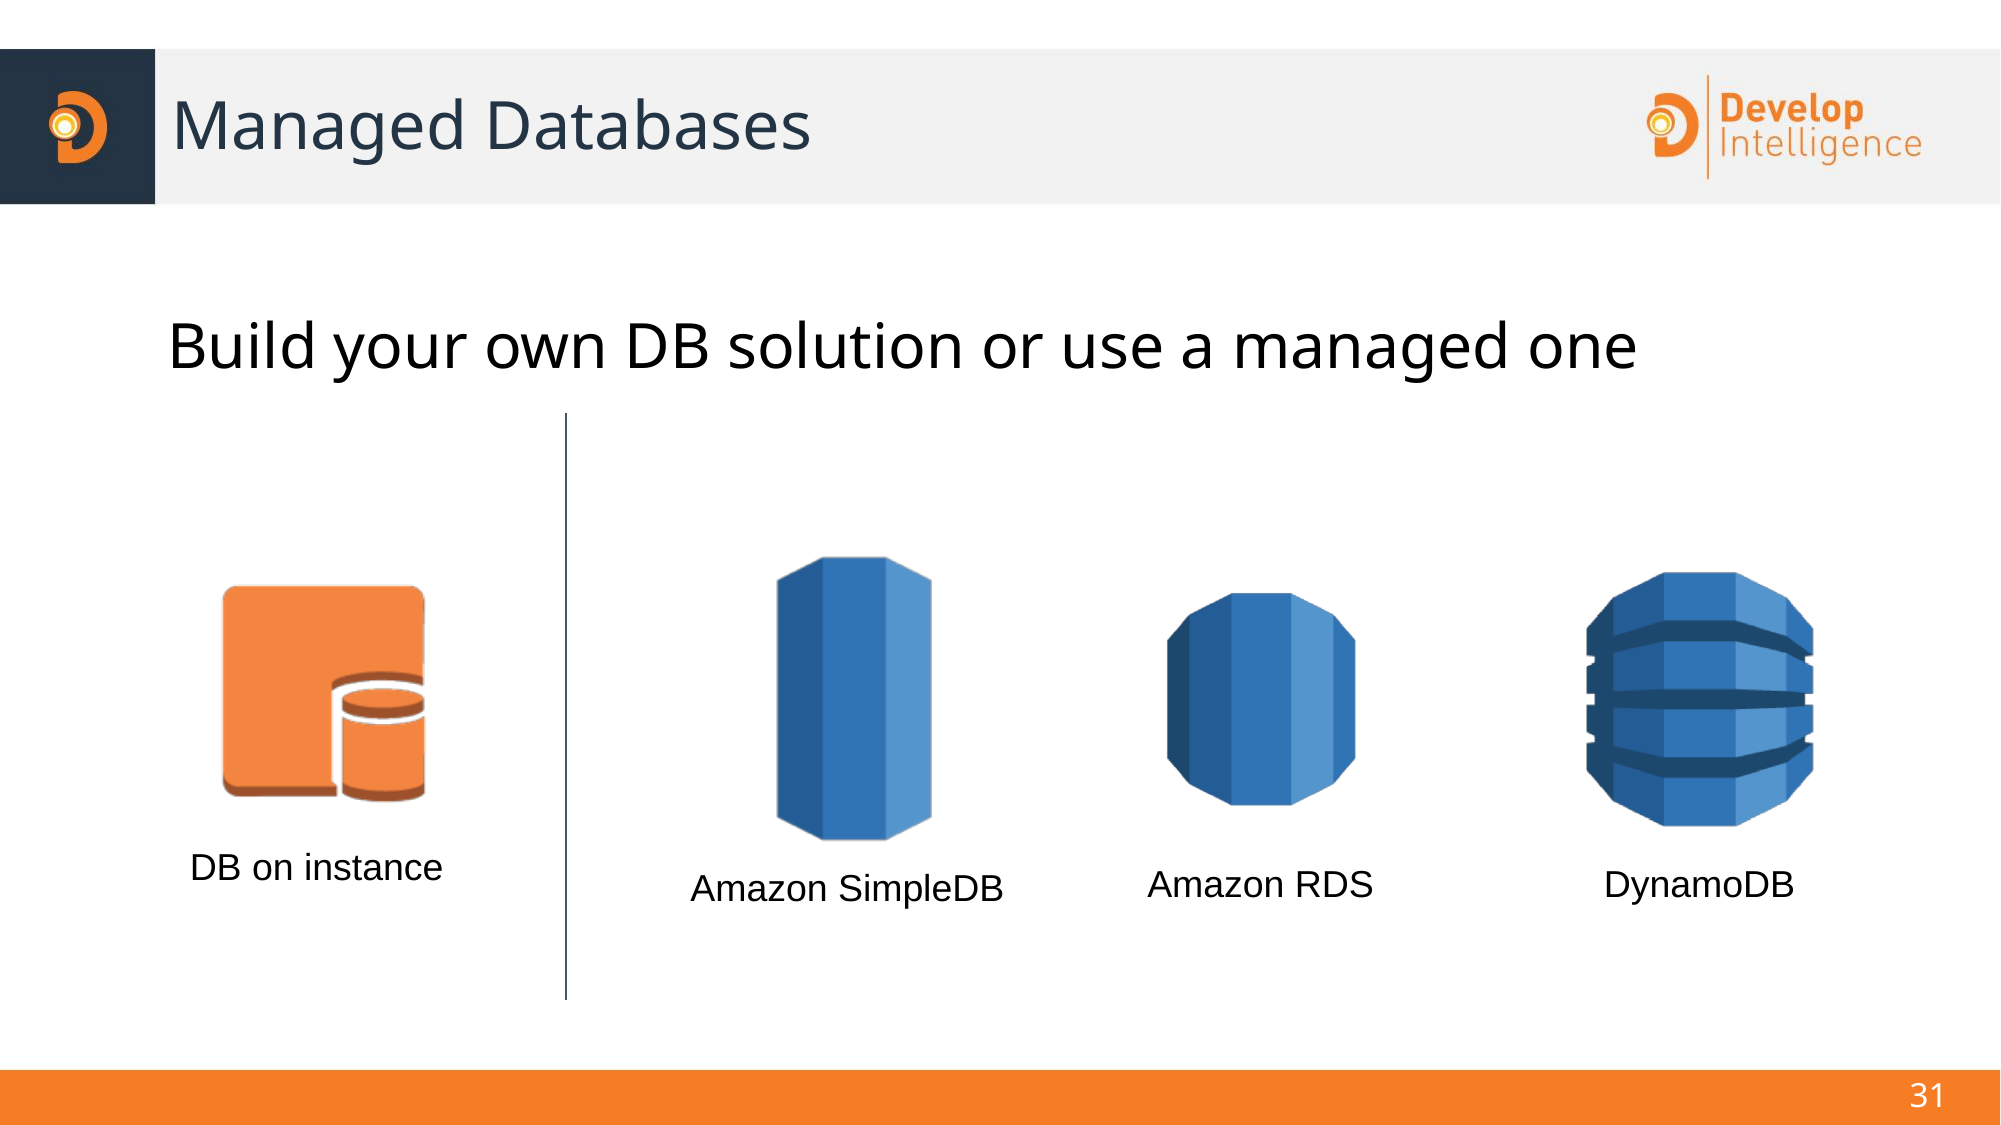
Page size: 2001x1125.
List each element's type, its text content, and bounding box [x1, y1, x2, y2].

title Managed Databases [156, 53, 1999, 203]
slide_number ‹#› [1860, 1072, 1998, 1122]
text_box Build your own DB solution or use a managed one [152, 291, 1759, 479]
text_box DynamoDB [1518, 845, 1882, 948]
picture [0, 0, 2001, 1125]
text_box Amazon RDS [1079, 845, 1443, 948]
text_box DB on instance [135, 828, 499, 931]
text_box Amazon SimpleDB [665, 848, 1029, 952]
